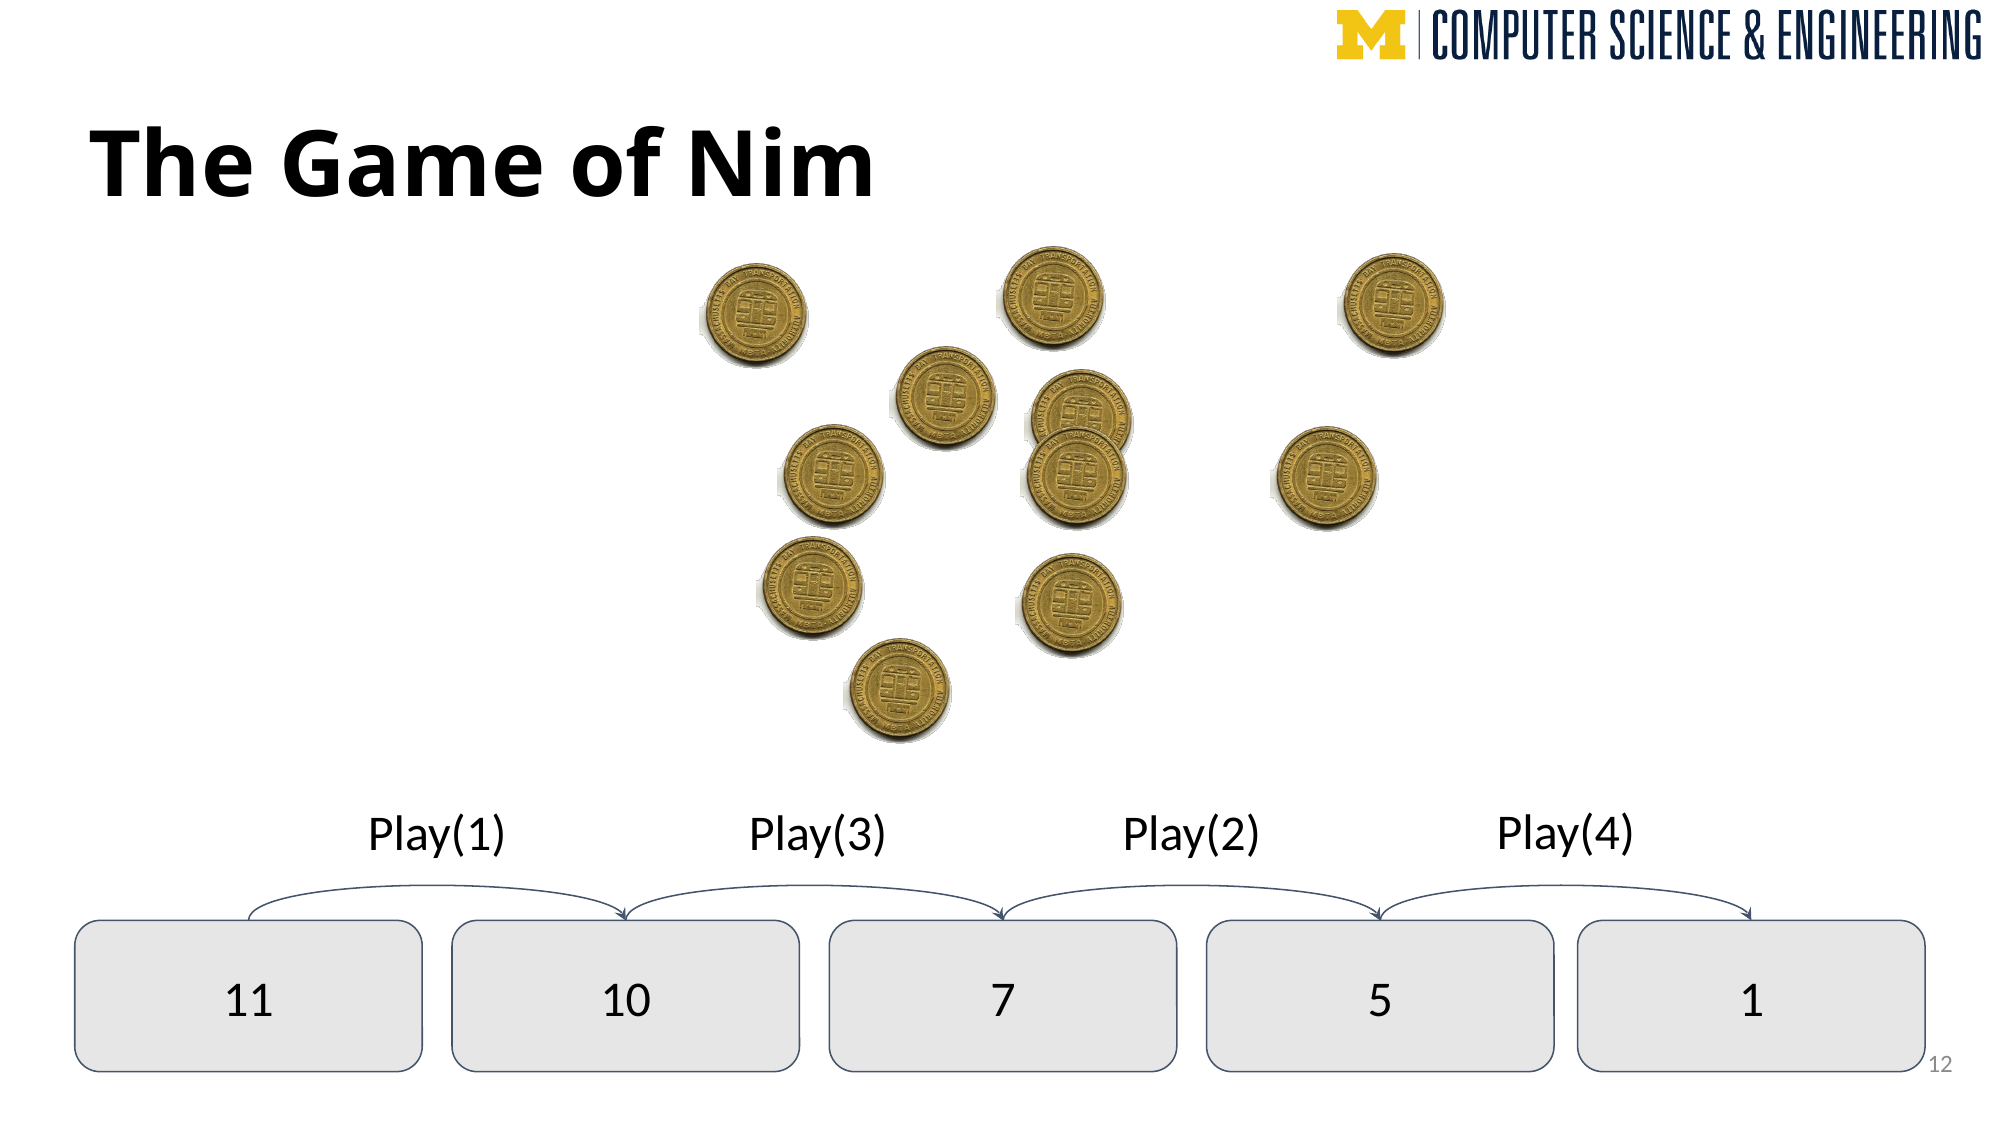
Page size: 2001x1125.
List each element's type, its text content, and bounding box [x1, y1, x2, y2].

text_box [889, 344, 1130, 664]
text_box 11 [74, 920, 248, 1072]
picture [1337, 9, 1981, 60]
slide_number 12 [1853, 1019, 1974, 1106]
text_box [1003, 780, 1380, 1072]
picture [1337, 251, 1447, 364]
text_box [756, 534, 953, 749]
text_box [800, 780, 1003, 1072]
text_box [1380, 779, 1926, 1072]
picture [1270, 424, 1380, 537]
title The Game of Nim [68, 97, 1932, 223]
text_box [248, 780, 800, 1072]
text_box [699, 244, 1135, 535]
